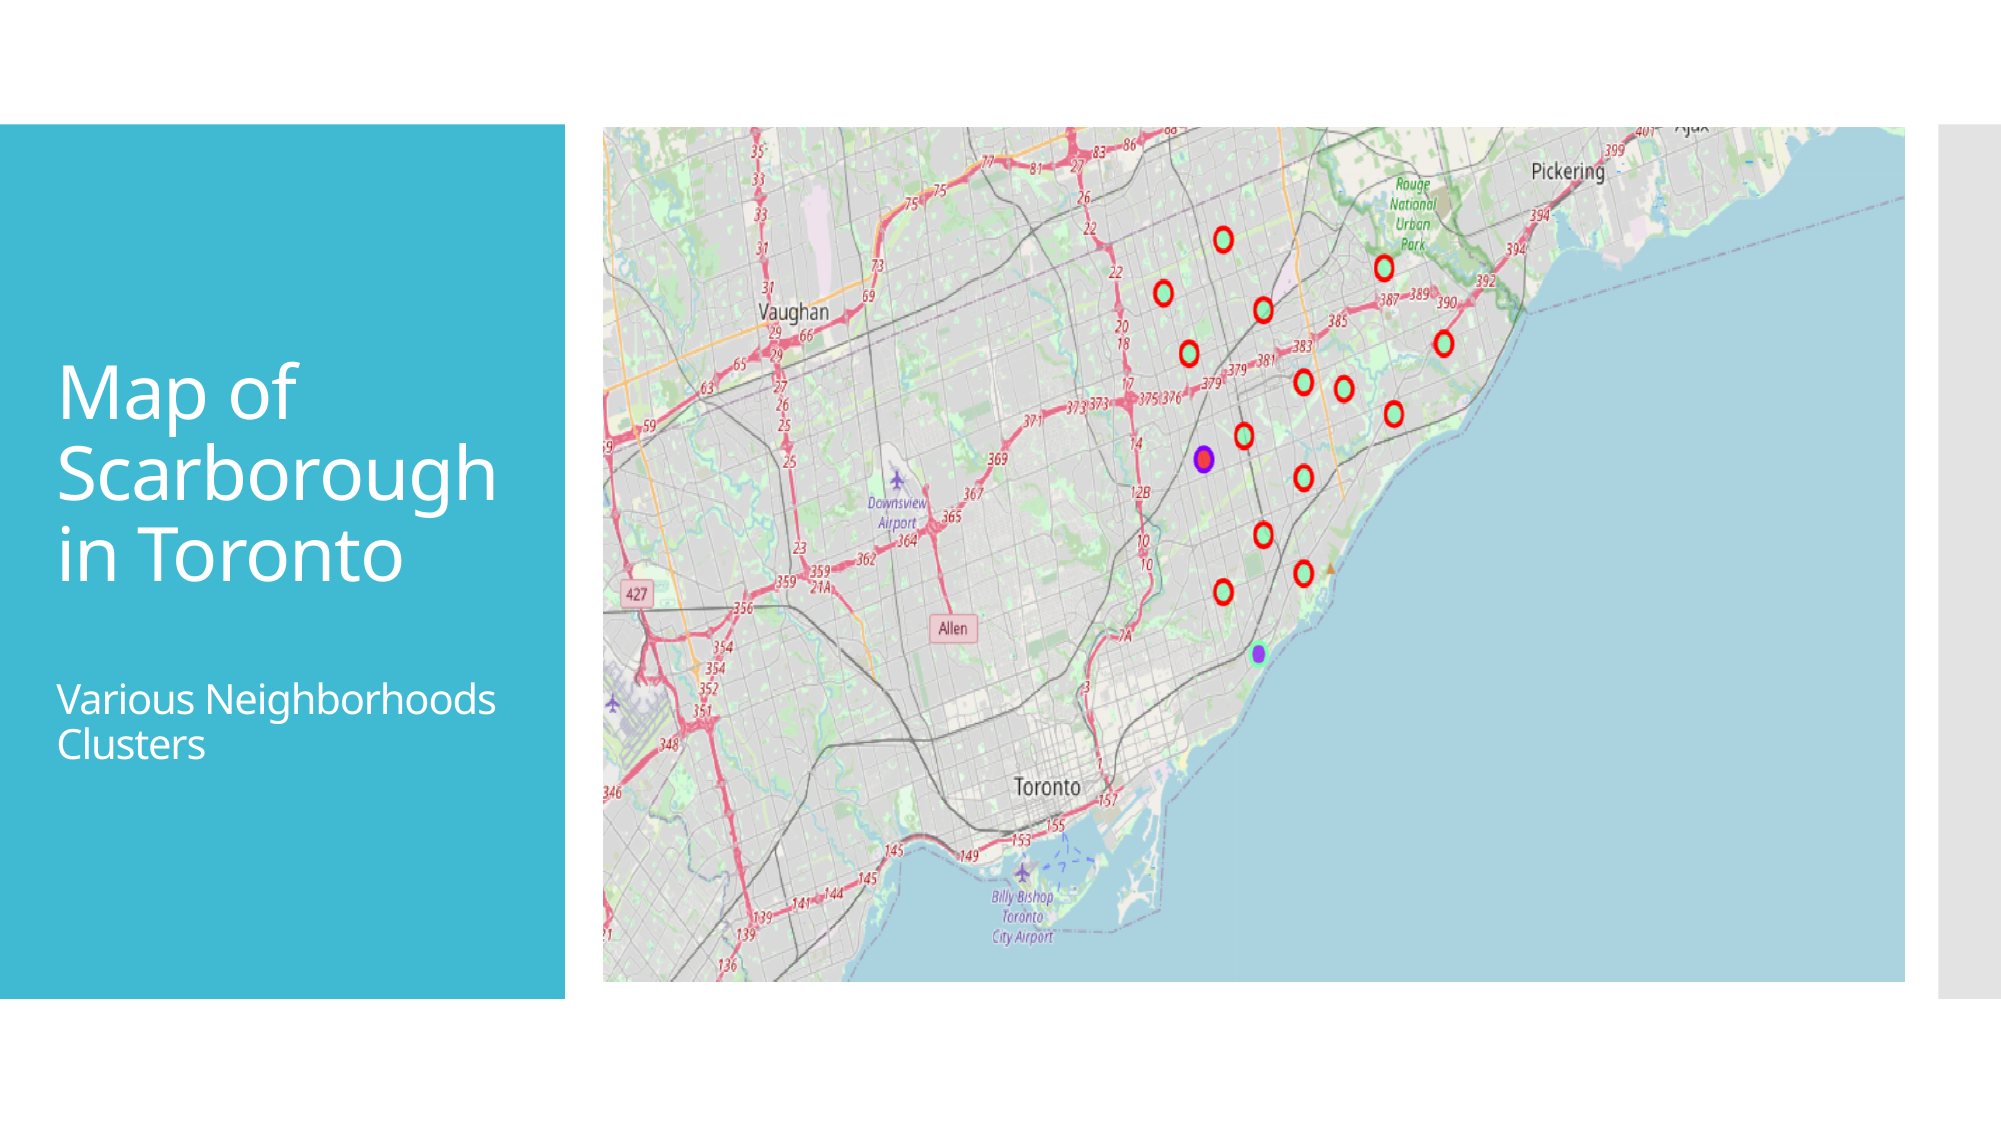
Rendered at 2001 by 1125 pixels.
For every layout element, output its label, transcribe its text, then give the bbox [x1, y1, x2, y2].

picture [602, 127, 1905, 982]
title Map of Scarborough in Toronto Various Neighborhoods Clusters [41, 184, 525, 940]
